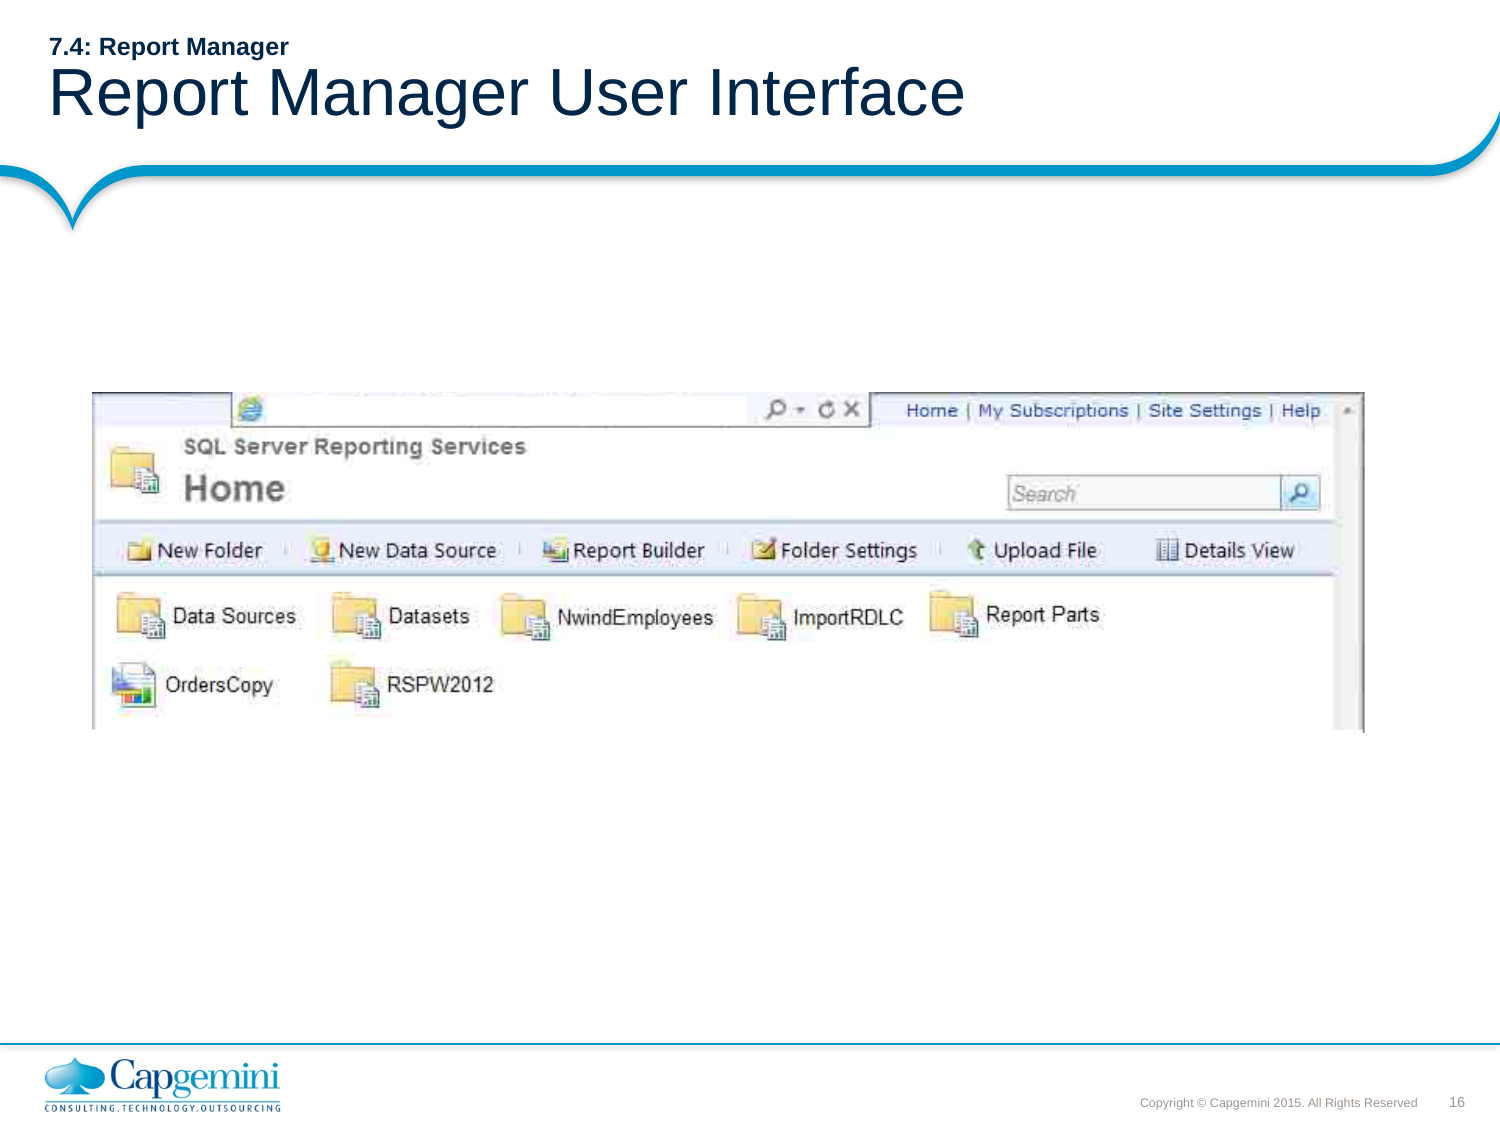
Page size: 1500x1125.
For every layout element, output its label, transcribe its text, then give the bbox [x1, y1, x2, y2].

picture [44, 1056, 281, 1113]
picture [92, 391, 1408, 733]
title 7.4: Report Manager Report Manager User Interface [0, 0, 1500, 165]
